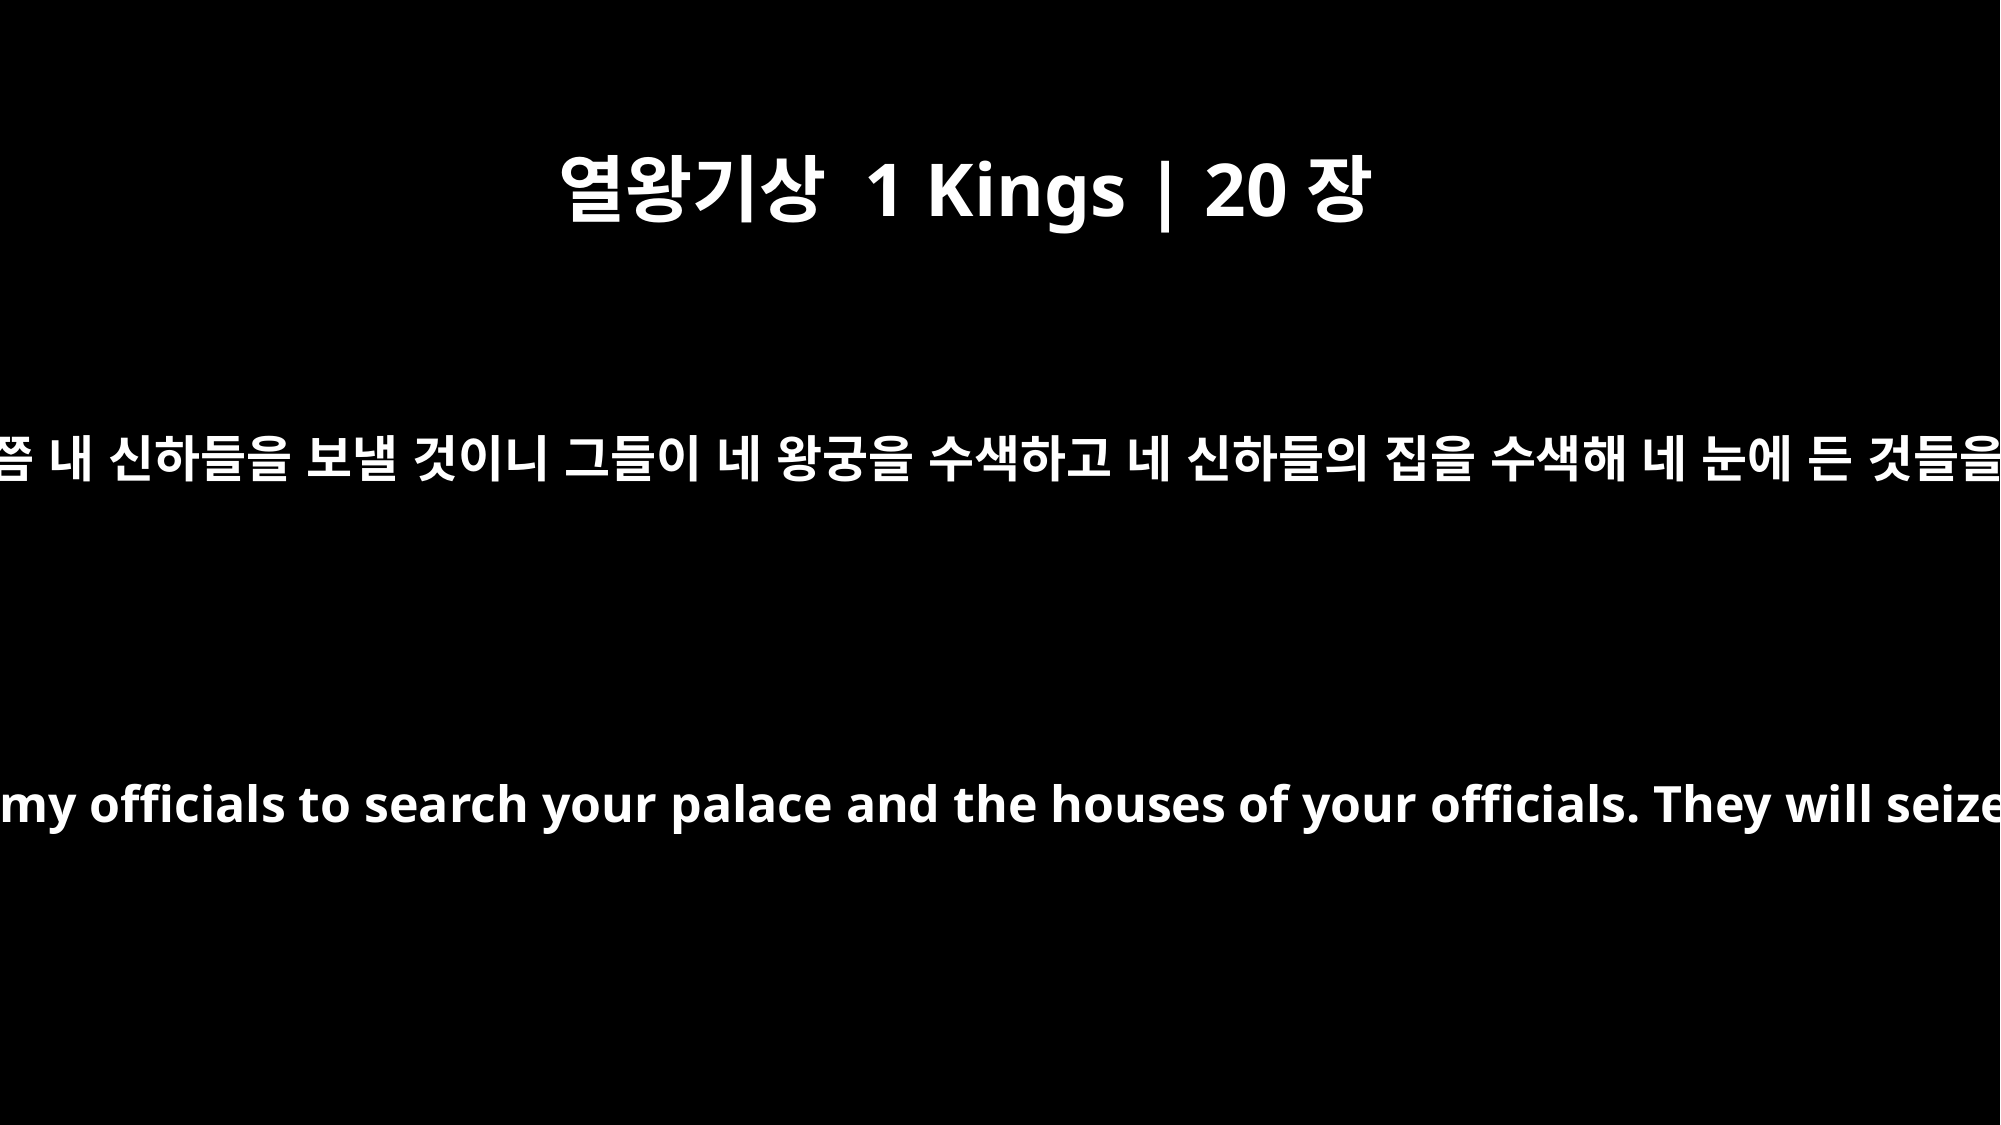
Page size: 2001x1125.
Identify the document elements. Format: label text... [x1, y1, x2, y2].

text_box But about this time tomorrow I am going to send my officials to search your palace and the houses of your officials. They will seize everything you value and carry it away.'" [0, 764, 2000, 840]
text_box 열왕기상 1 Kings | 20장 [543, 136, 1389, 239]
text_box 6 그러나 내가 내일 이맘때쯤 내 신하들을 보낼 것이니 그들이 네 왕궁을 수색하고 네 신하들의 집을 수색해 네 눈에 든 것들을 다 가져올 것이다.’” [0, 359, 2000, 495]
